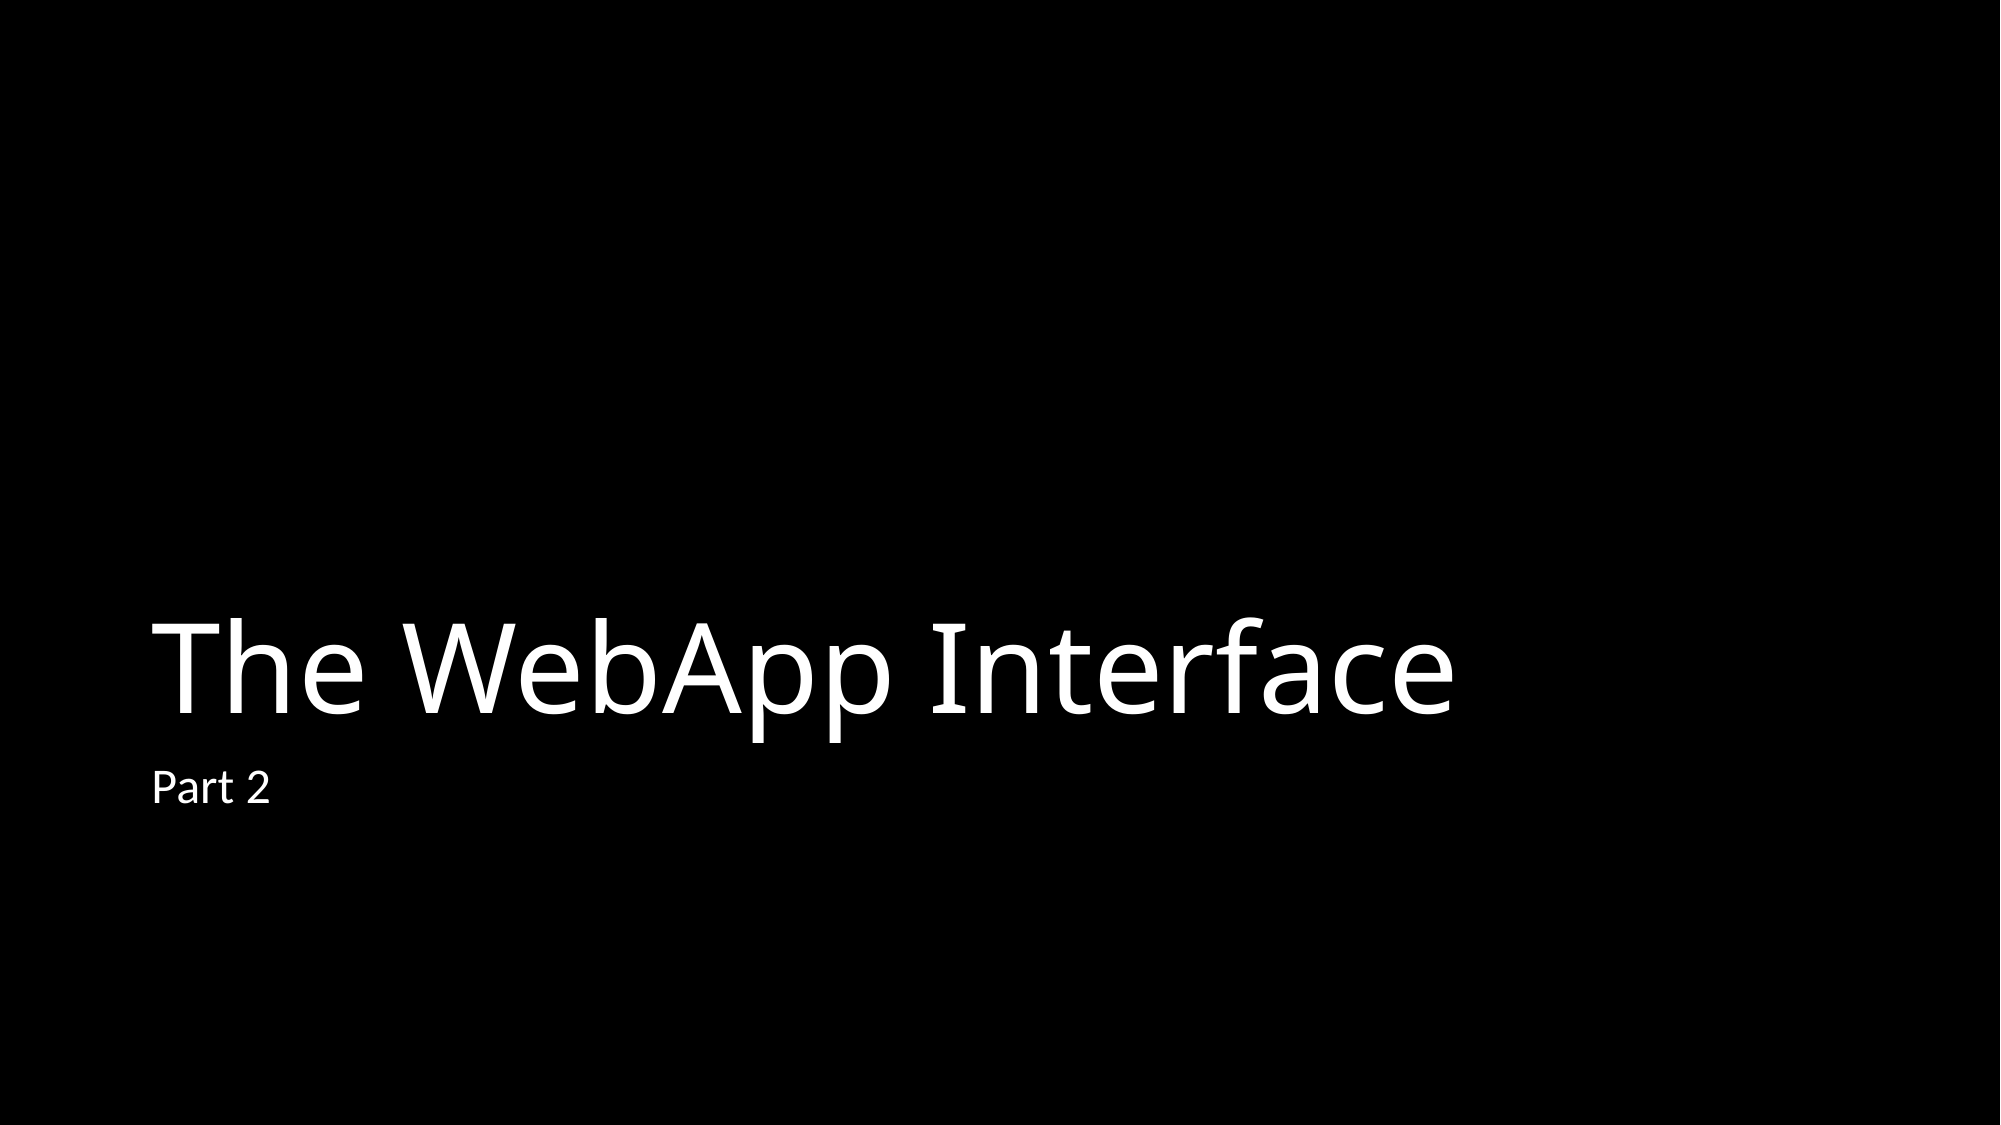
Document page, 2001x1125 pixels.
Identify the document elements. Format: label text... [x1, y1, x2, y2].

list Part 2 [136, 752, 1862, 999]
title The WebApp Interface [136, 280, 1862, 749]
